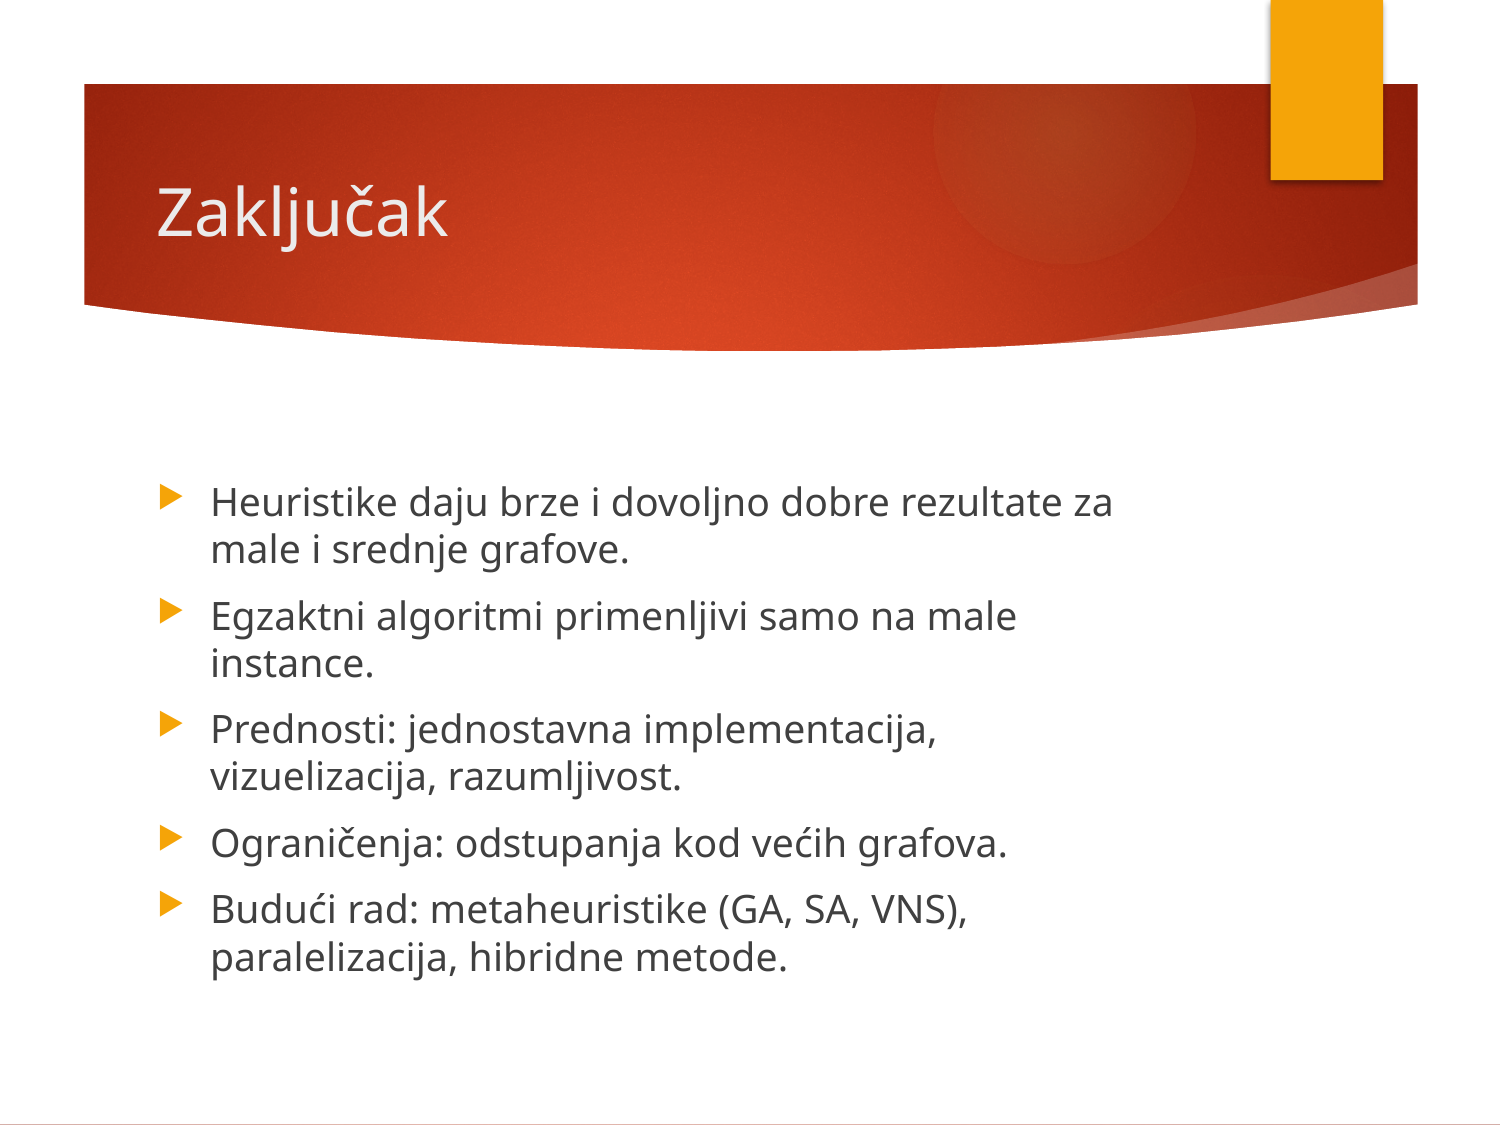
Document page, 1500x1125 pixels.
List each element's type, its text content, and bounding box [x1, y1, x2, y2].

list Heuristike daju brze i dovoljno dobre rezultate za male i srednje grafove. Egzaktni algoritmi primenljivi samo na male instance. Prednosti: jednostavna implementacija, vizuelizacija, razumljivost. Ograničenja: odstupanja kod većih grafova. Budući rad: metaheuristike (GA, SA, VNS), paralelizacija, hibridne metode. [142, 408, 1183, 988]
title Zaključak [141, 151, 1183, 269]
